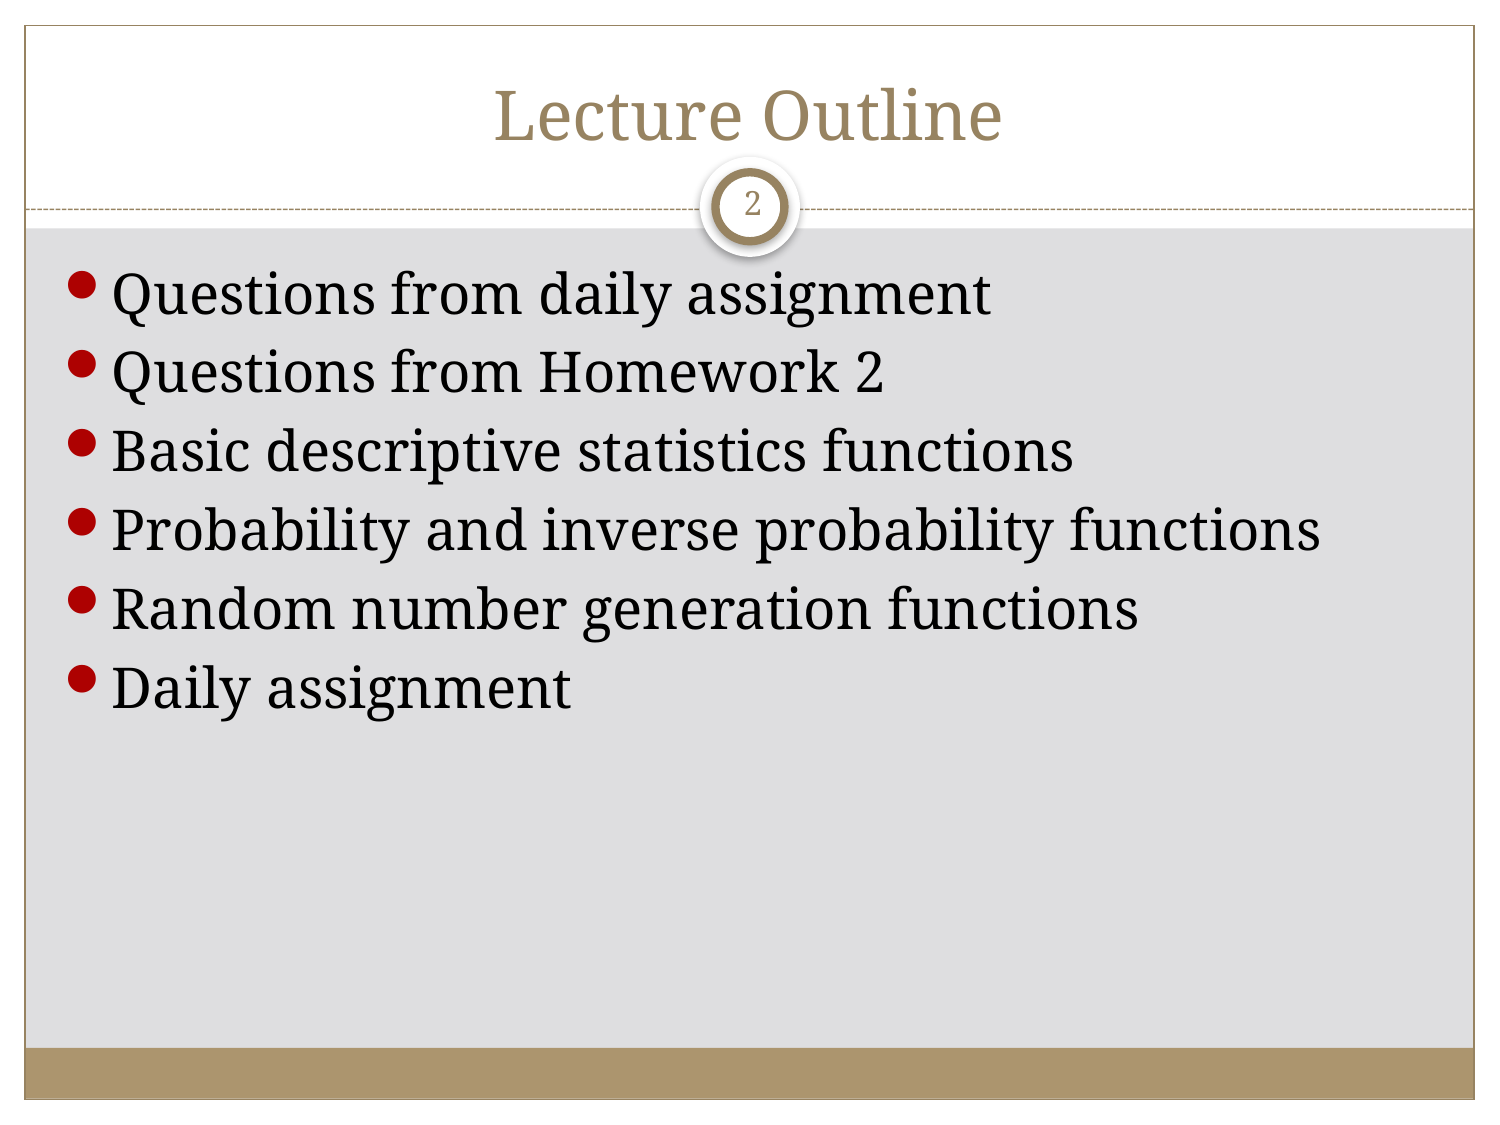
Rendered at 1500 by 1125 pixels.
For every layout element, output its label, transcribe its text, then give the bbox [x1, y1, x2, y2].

title Lecture Outline [49, 37, 1450, 162]
list Questions from daily assignment Questions from Homework 2 Basic descriptive statistics functions Probability and inverse probability functions Random number generation functions Daily assignment [49, 250, 1445, 1001]
slide_number 2 [715, 168, 791, 241]
